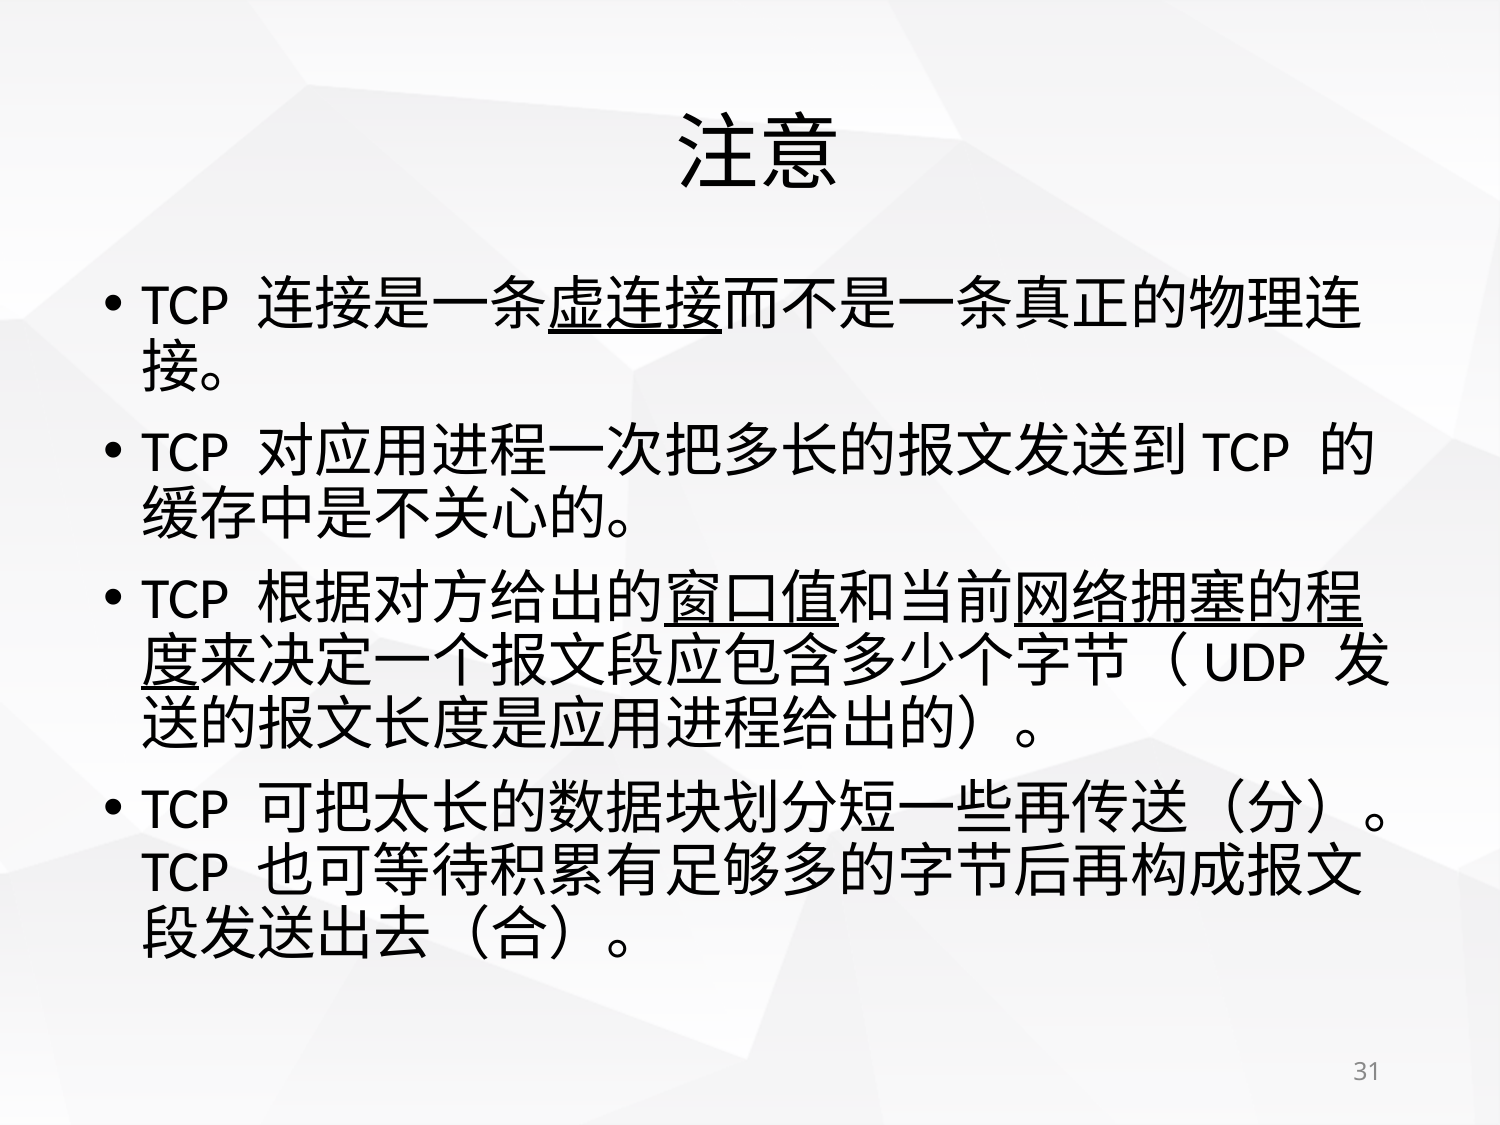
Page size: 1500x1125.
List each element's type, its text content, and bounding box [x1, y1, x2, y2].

slide_number 31 [1059, 1042, 1397, 1103]
list TCP 连接是一条虚连接而不是一条真正的物理连接。 TCP 对应用进程一次把多长的报文发送到TCP 的缓存中是不关心的。 TCP 根据对方给出的窗口值和当前网络拥塞的程度来决定一个报文段应包含多少个字节（UDP 发送的报文长度是应用进程给出的）。 TCP 可把太长的数据块划分短一些再传送（分）。TCP 也可等待积累有足够多的字节后再构成报文段发送出去（合）。 [88, 267, 1412, 1024]
title 注意 [188, 35, 1329, 267]
picture [0, 0, 1500, 1125]
